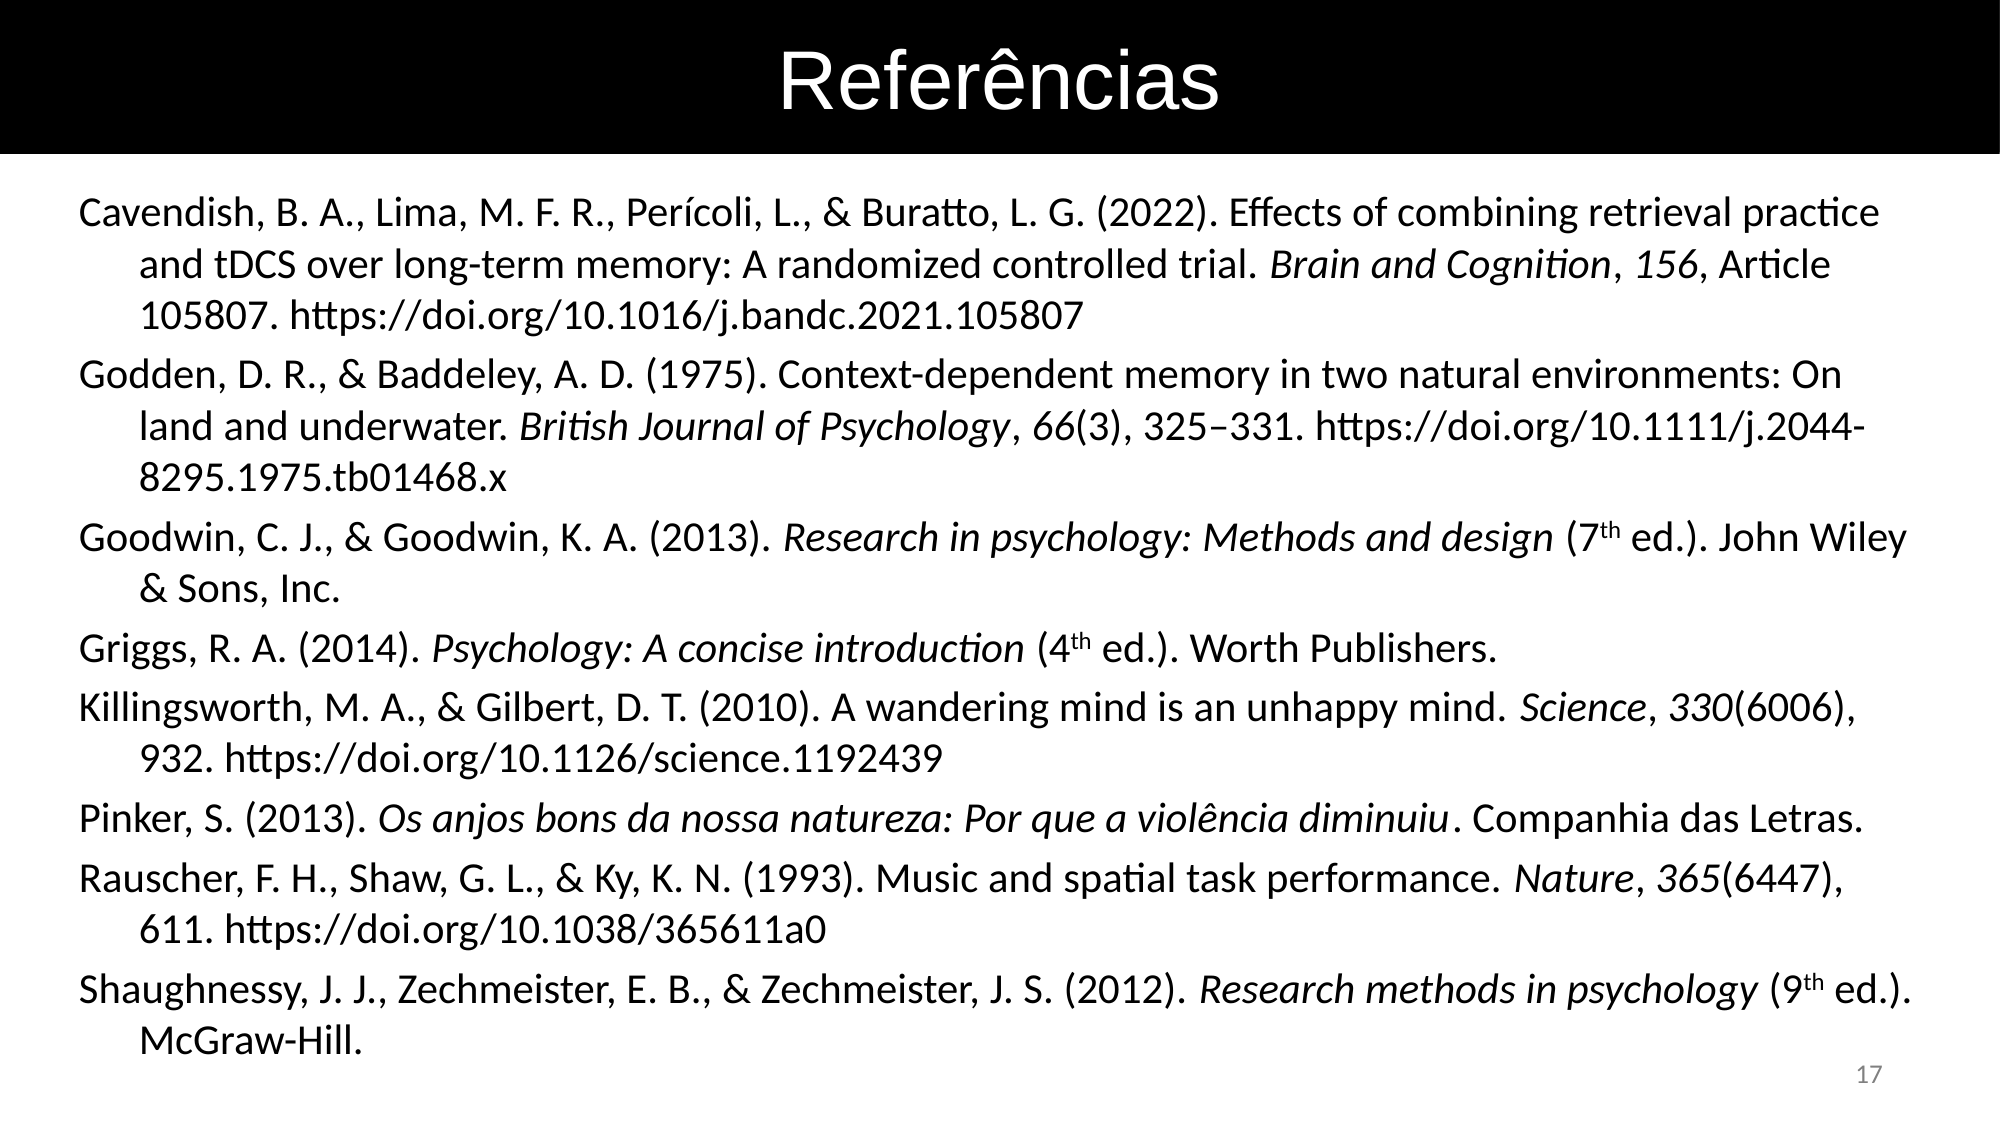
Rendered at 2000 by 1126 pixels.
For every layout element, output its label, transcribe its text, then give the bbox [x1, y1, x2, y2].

slide_number 17 [1433, 1042, 1900, 1103]
text_box Cavendish, B. A., Lima, M. F. R., Perícoli, L., & Buratto, L. G. (2022). Effects of combining retrieval practice and tDCS over long-term memory: A randomized controlled trial. Brain and Cognition, 156, Article 105807. https://doi.org/10.1016/j.bandc.2021.105807 Godden, D. R., & Baddeley, A. D. (1975). Context-dependent memory in two natural environments: On land and underwater. British Journal of Psychology, 66(3), 325–331. https://doi.org/10.1111/j.2044-8295.1975.tb01468.x Goodwin, C. J., & Goodwin, K. A. (2013). Research in psychology: Methods and design (7th ed.). John Wiley & Sons, Inc. Griggs, R. A. (2014). Psychology: A concise introduction (4th ed.). Worth Publishers. Killingsworth, M. A., & Gilbert, D. T. (2010). A wandering mind is an unhappy mind. Science, 330(6006), 932. https://doi.org/10.1126/science.1192439 Pinker, S. (2013). Os anjos bons da nossa natureza: Por que a violência diminuiu. Companhia das Letras. Rauscher, F. H., Shaw, G. L., & Ky, K. N. (1993). Music and spatial task performance. Nature, 365(6447), 611. https://doi.org/10.1038/365611a0 Shaughnessy, J. J., Zechmeister, E. B., & Zechmeister, J. S. (2012). Research methods in psychology (9th ed.). McGraw-Hill. [62, 175, 1938, 1102]
text_box Referências [0, 0, 2000, 154]
